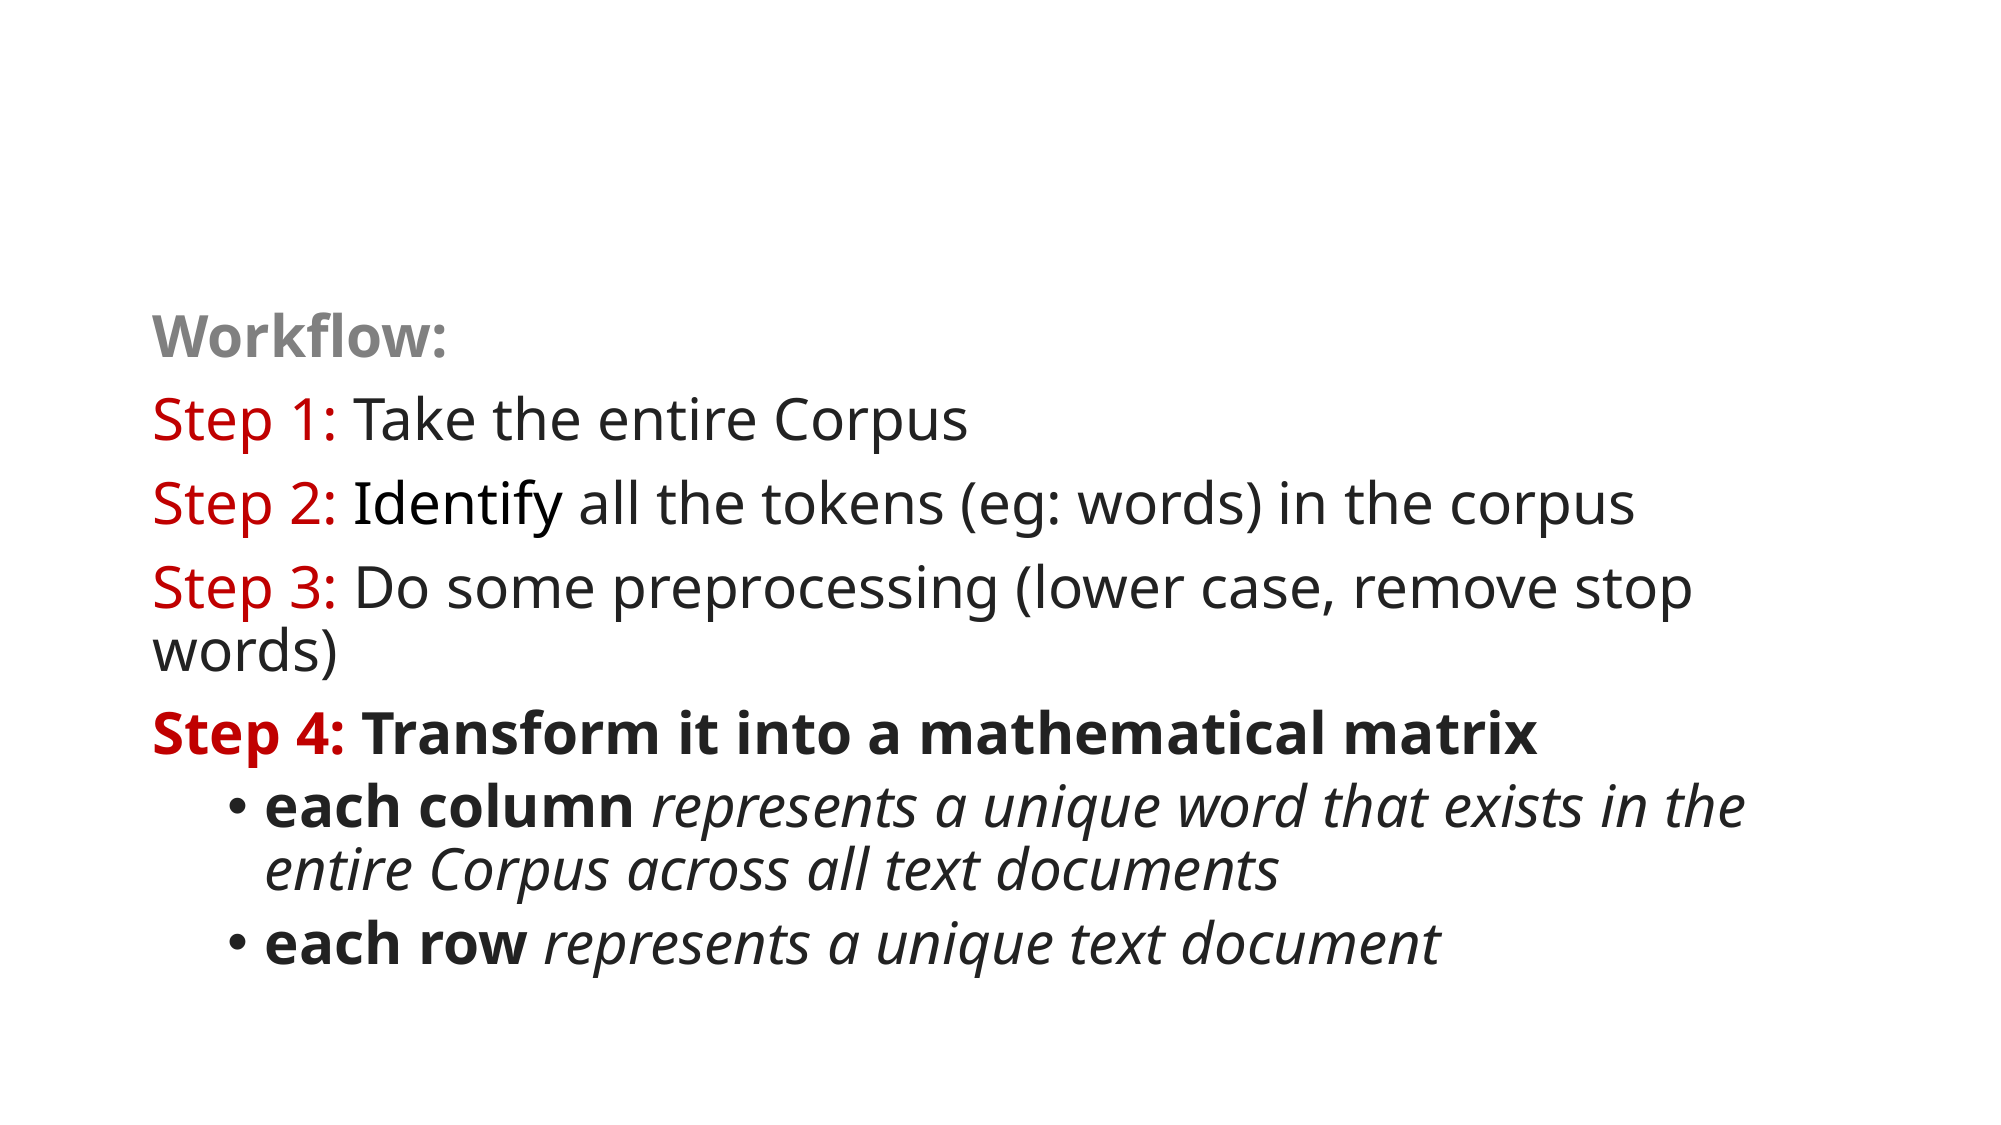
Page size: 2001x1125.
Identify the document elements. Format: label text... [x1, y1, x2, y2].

list Workflow: Step 1: Take the entire Corpus Step 2: Identify all the tokens (eg: words) in the corpus Step 3: Do some preprocessing (lower case, remove stop words) Step 4: Transform it into a mathematical matrix each column represents a unique word that exists in the entire Corpus across all text documents each row represents a unique text document [137, 299, 1863, 1014]
